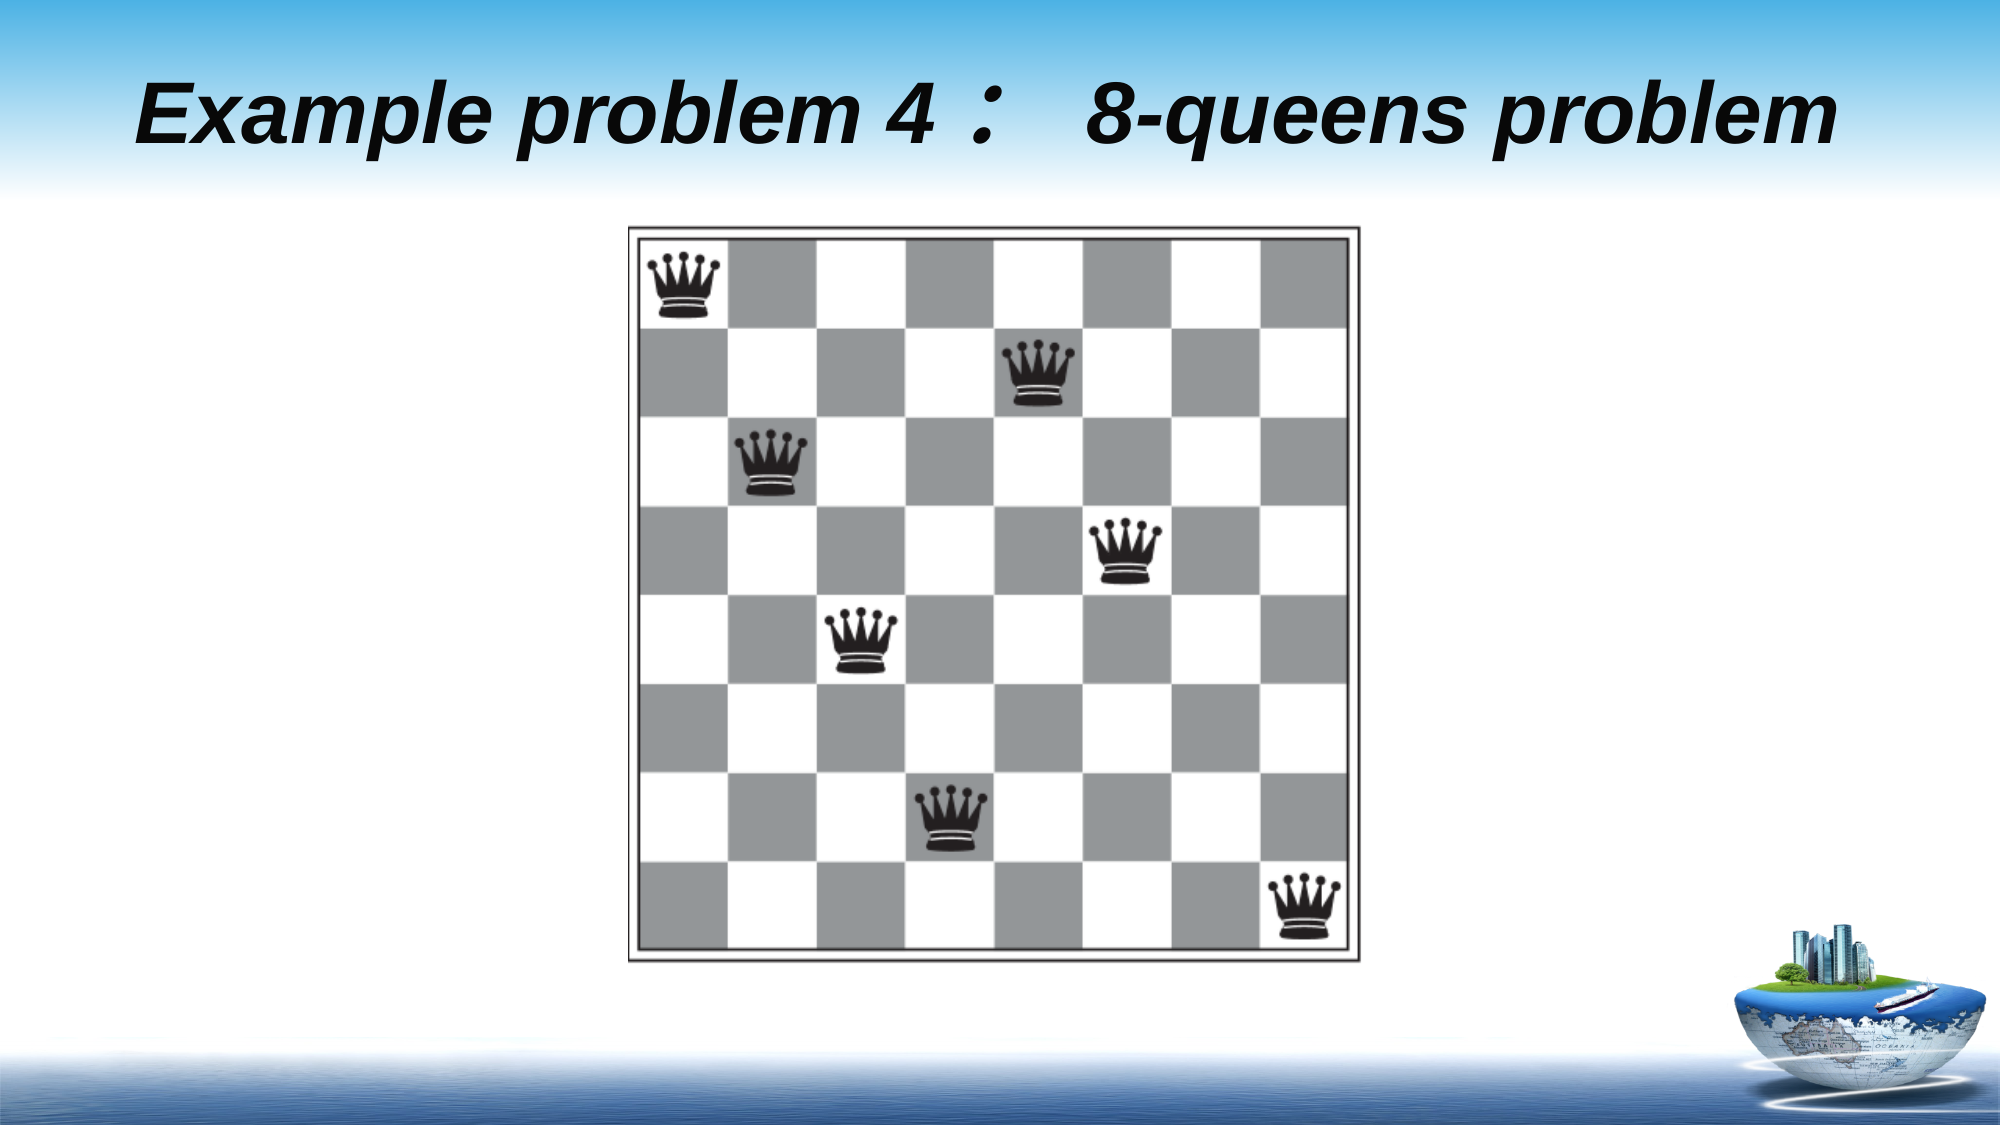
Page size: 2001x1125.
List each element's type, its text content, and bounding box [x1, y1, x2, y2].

picture [0, 920, 2001, 1125]
picture [627, 224, 1372, 971]
title Example problem 4： 8-queens problem [99, 37, 1901, 181]
